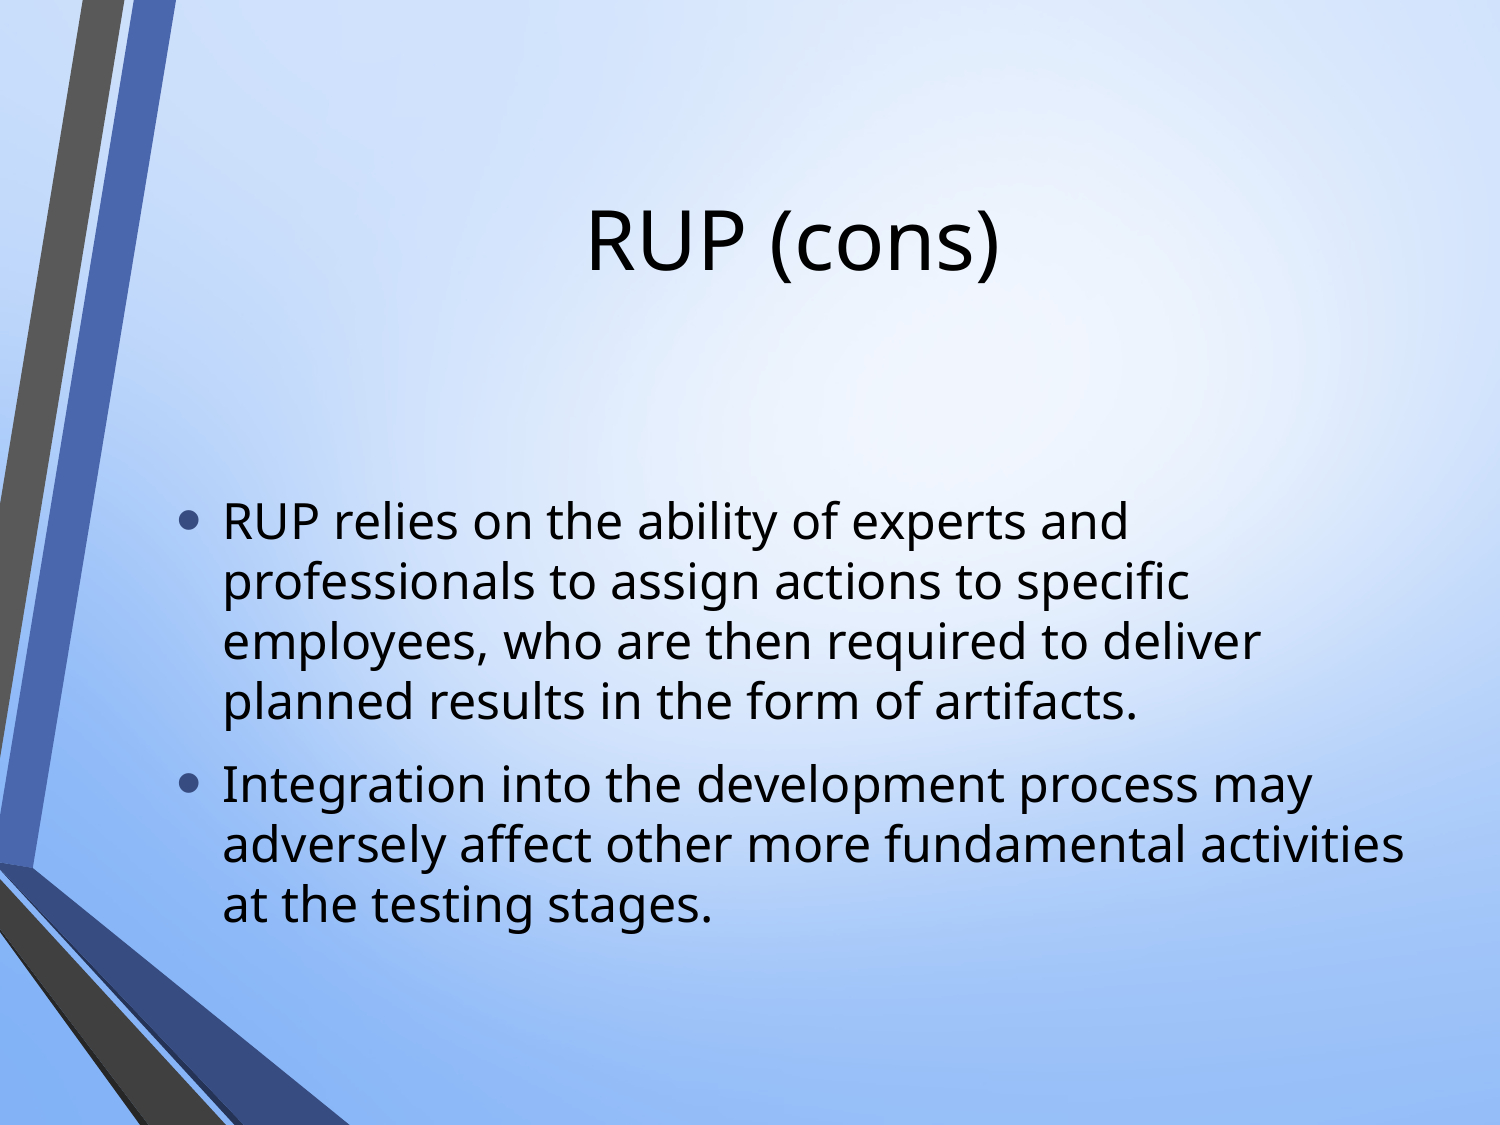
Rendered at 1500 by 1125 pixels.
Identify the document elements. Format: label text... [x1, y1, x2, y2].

title RUP (cons) [161, 75, 1425, 400]
list RUP relies on the ability of experts and professionals to assign actions to specific employees, who are then required to deliver planned results in the form of artifacts. Integration into the development process may adversely affect other more fundamental activities at the testing stages. [161, 437, 1425, 985]
